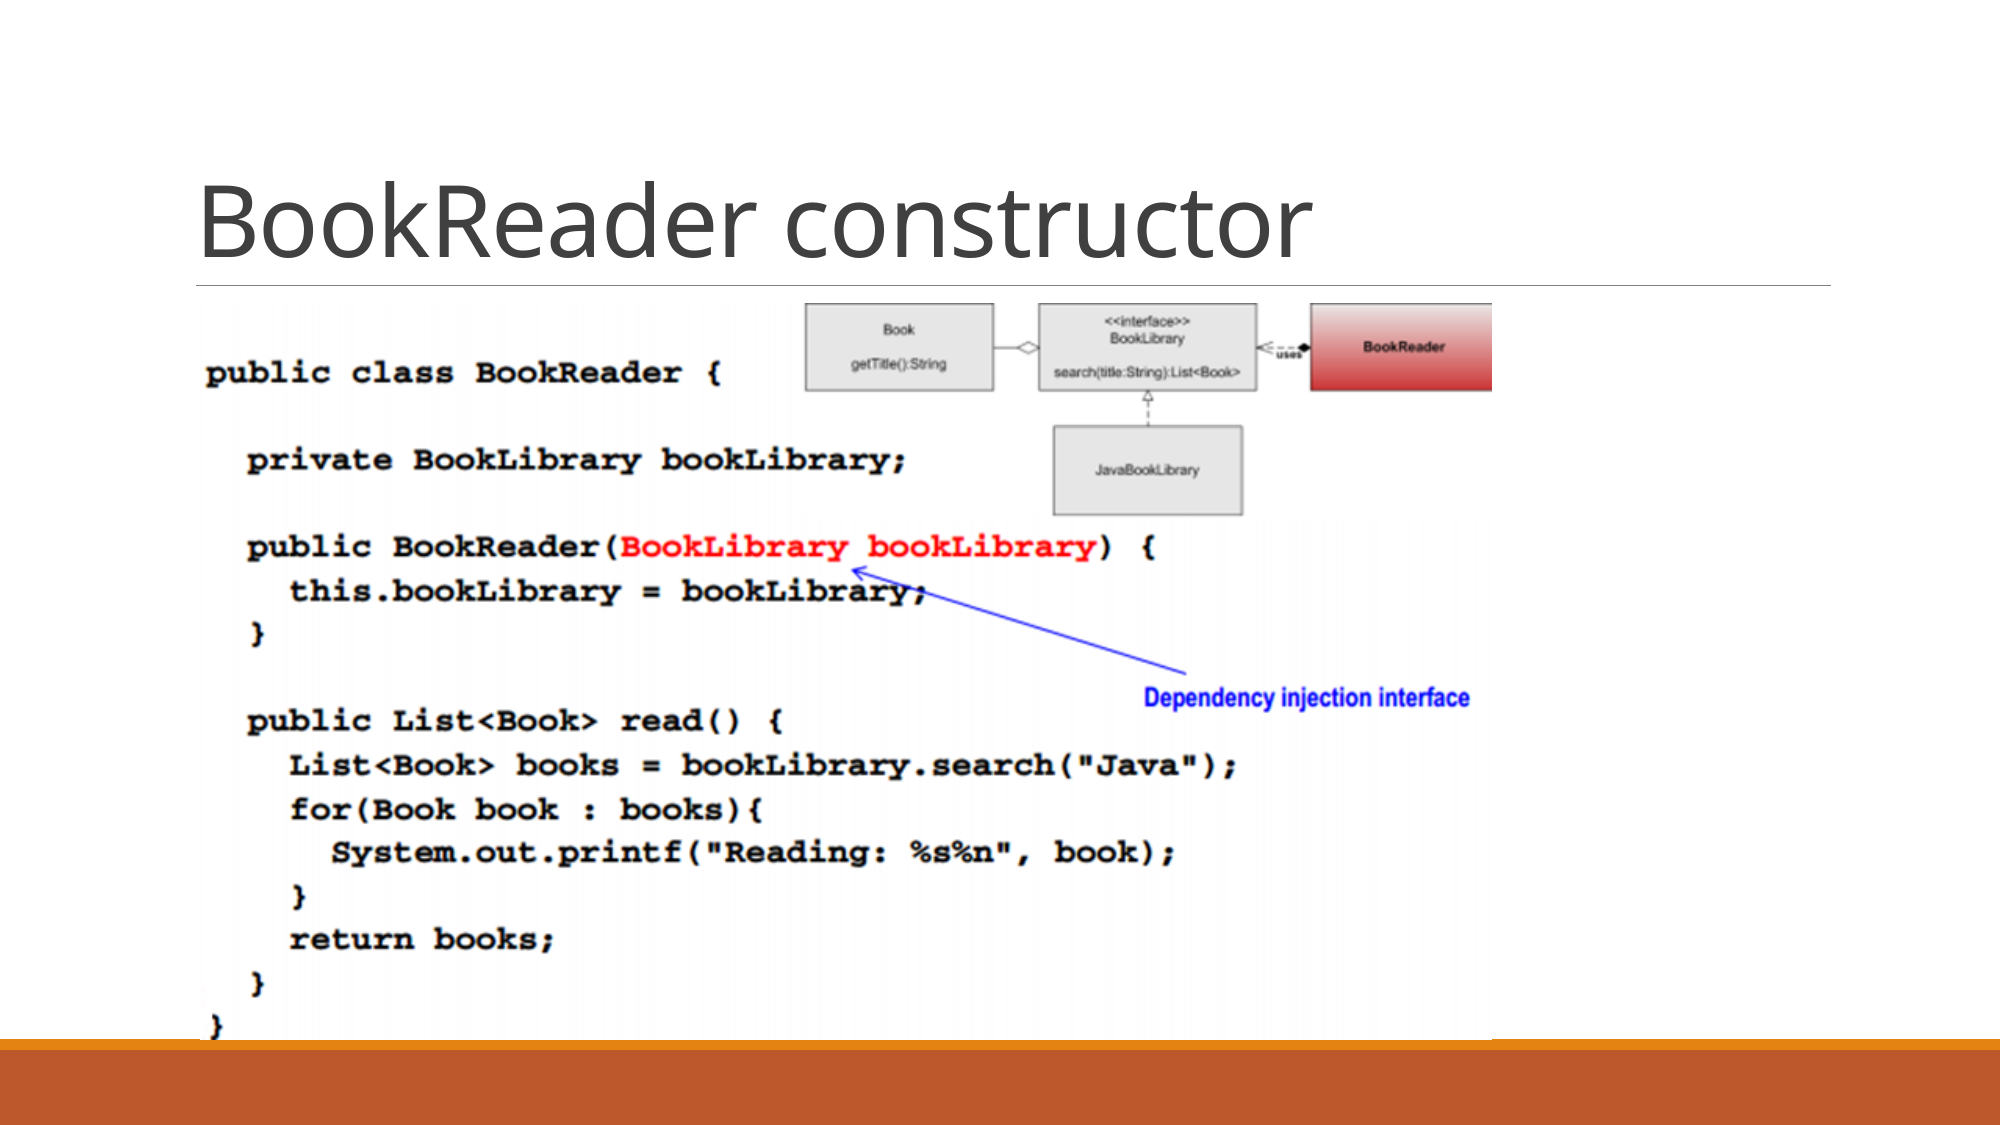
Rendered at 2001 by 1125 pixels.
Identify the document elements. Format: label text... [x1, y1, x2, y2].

picture [200, 303, 1493, 1041]
title BookReader constructor [180, 47, 1830, 285]
